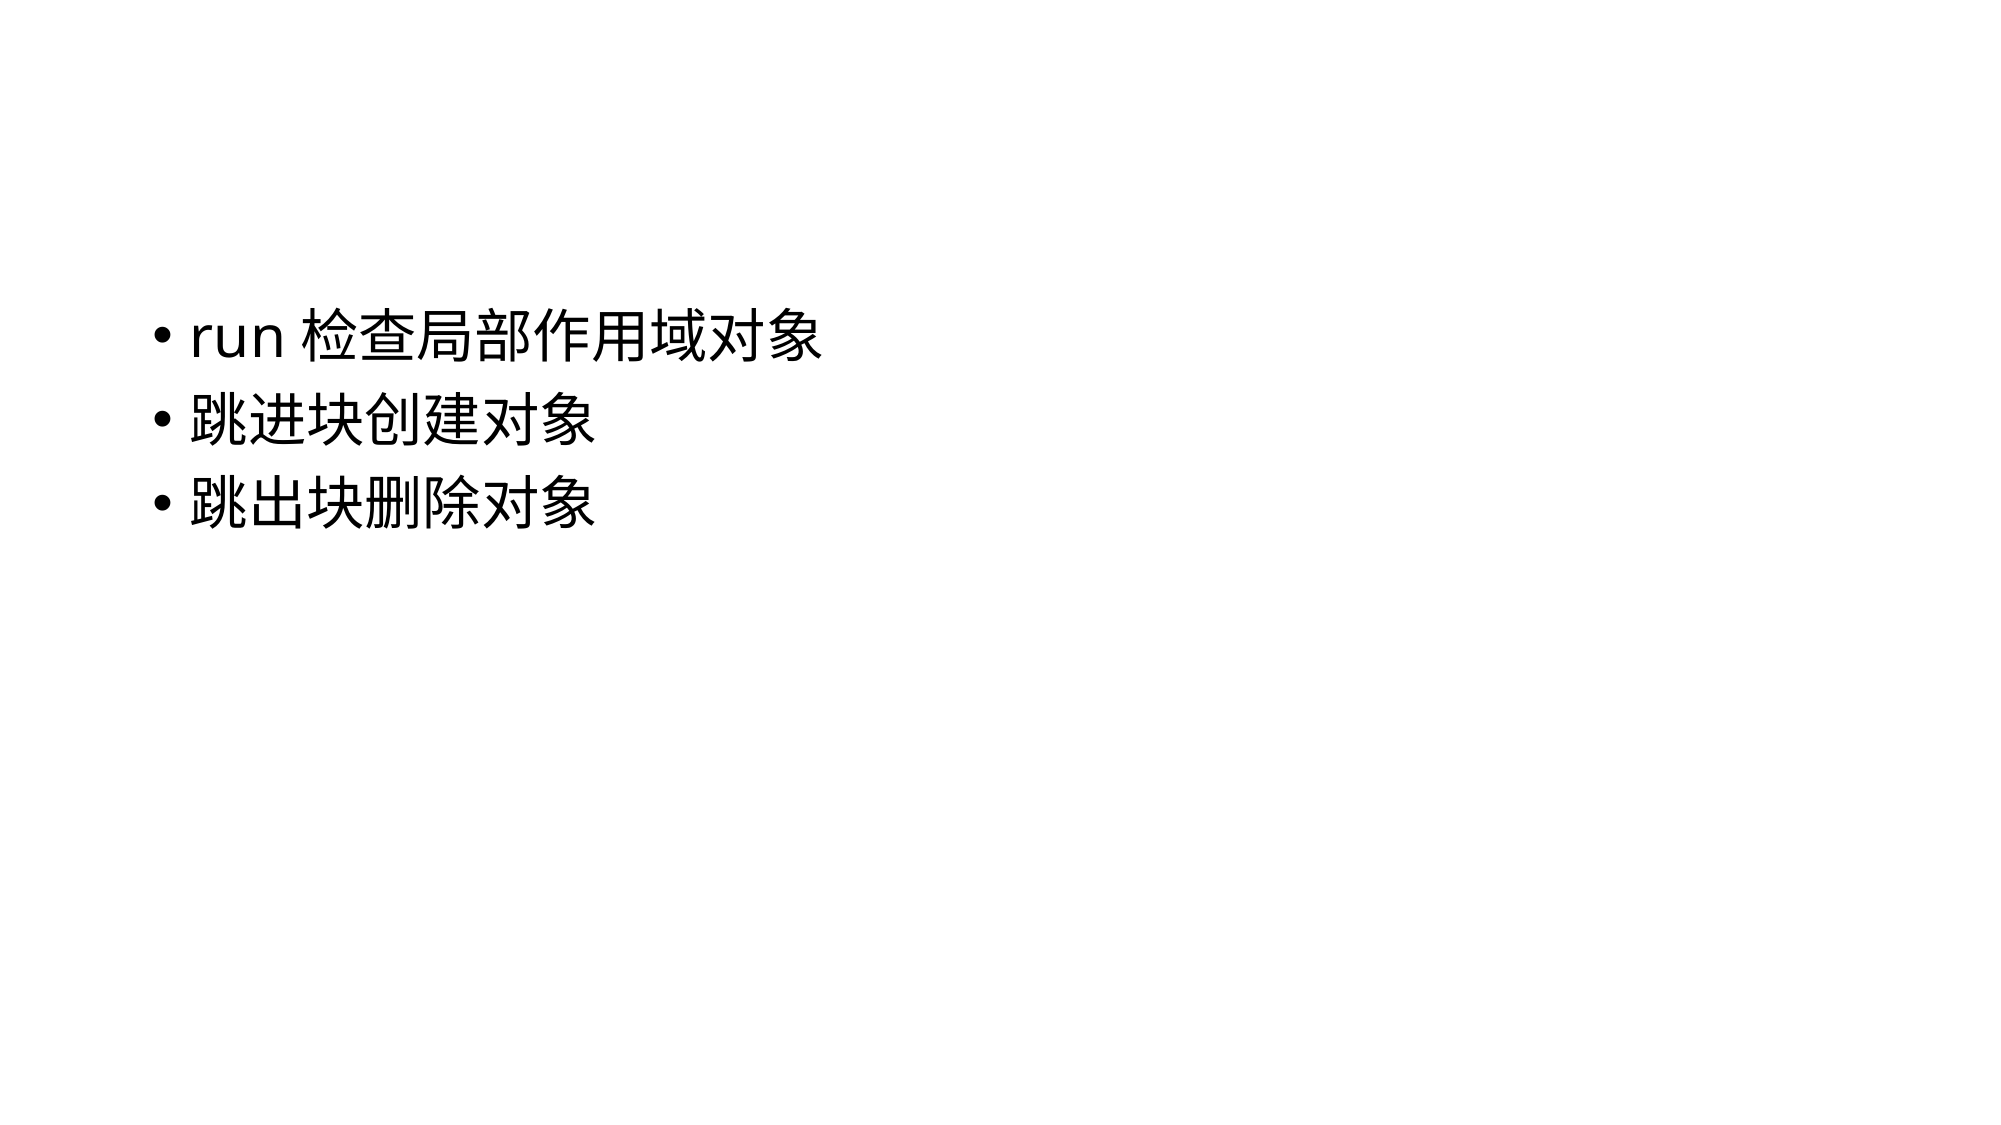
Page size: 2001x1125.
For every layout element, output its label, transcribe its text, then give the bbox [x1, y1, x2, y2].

list run检查局部作用域对象 跳进块创建对象 跳出块删除对象 [137, 299, 1863, 1014]
